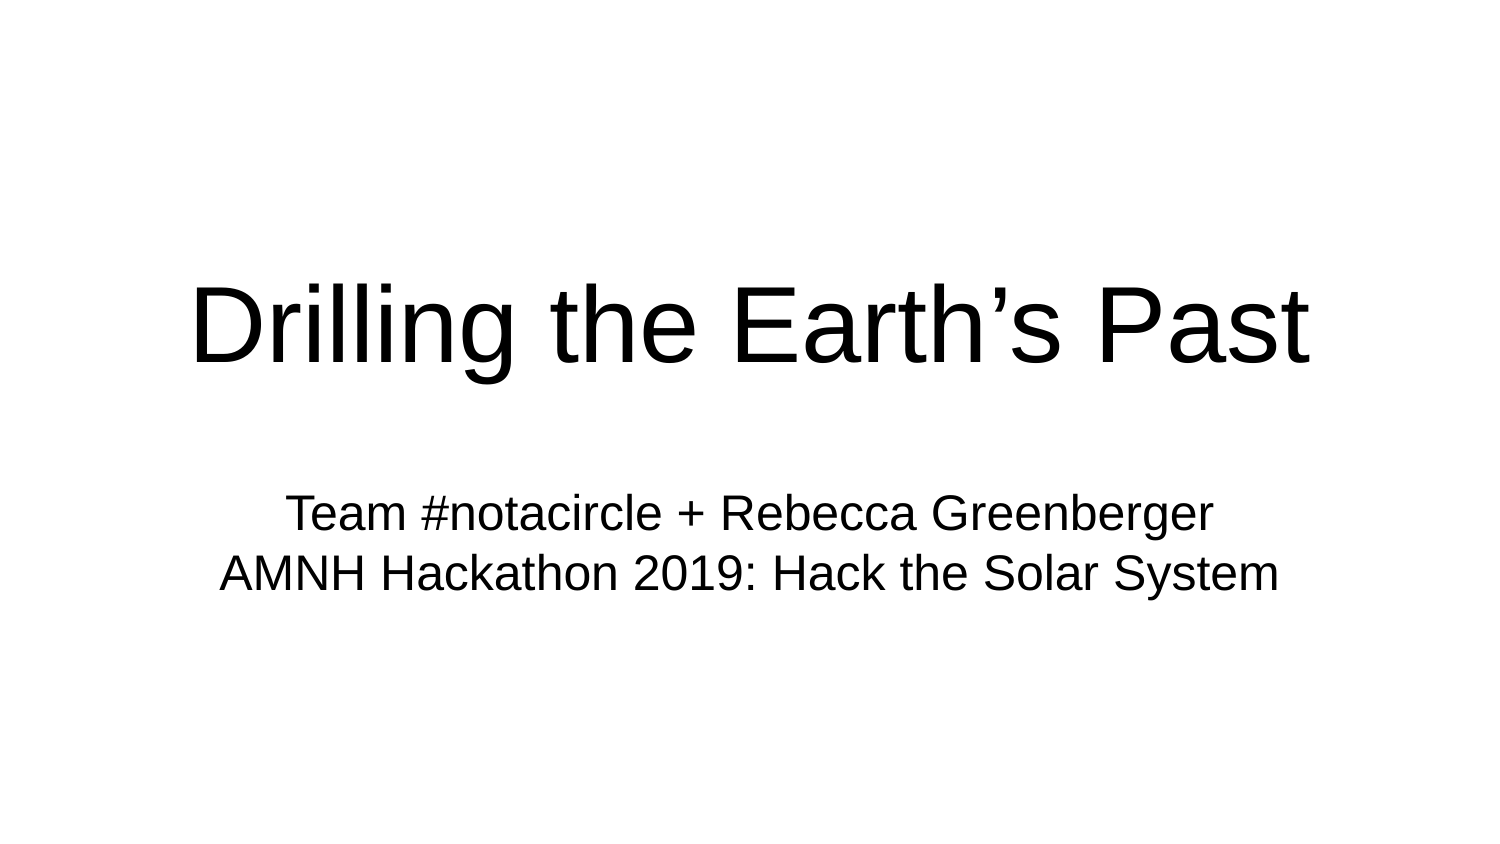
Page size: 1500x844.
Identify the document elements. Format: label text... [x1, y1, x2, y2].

subtitle Team #notacircle + Rebecca Greenberger AMNH Hackathon 2019: Hack the Solar System [51, 464, 1449, 595]
title Drilling the Earth’s Past [51, 122, 1449, 459]
